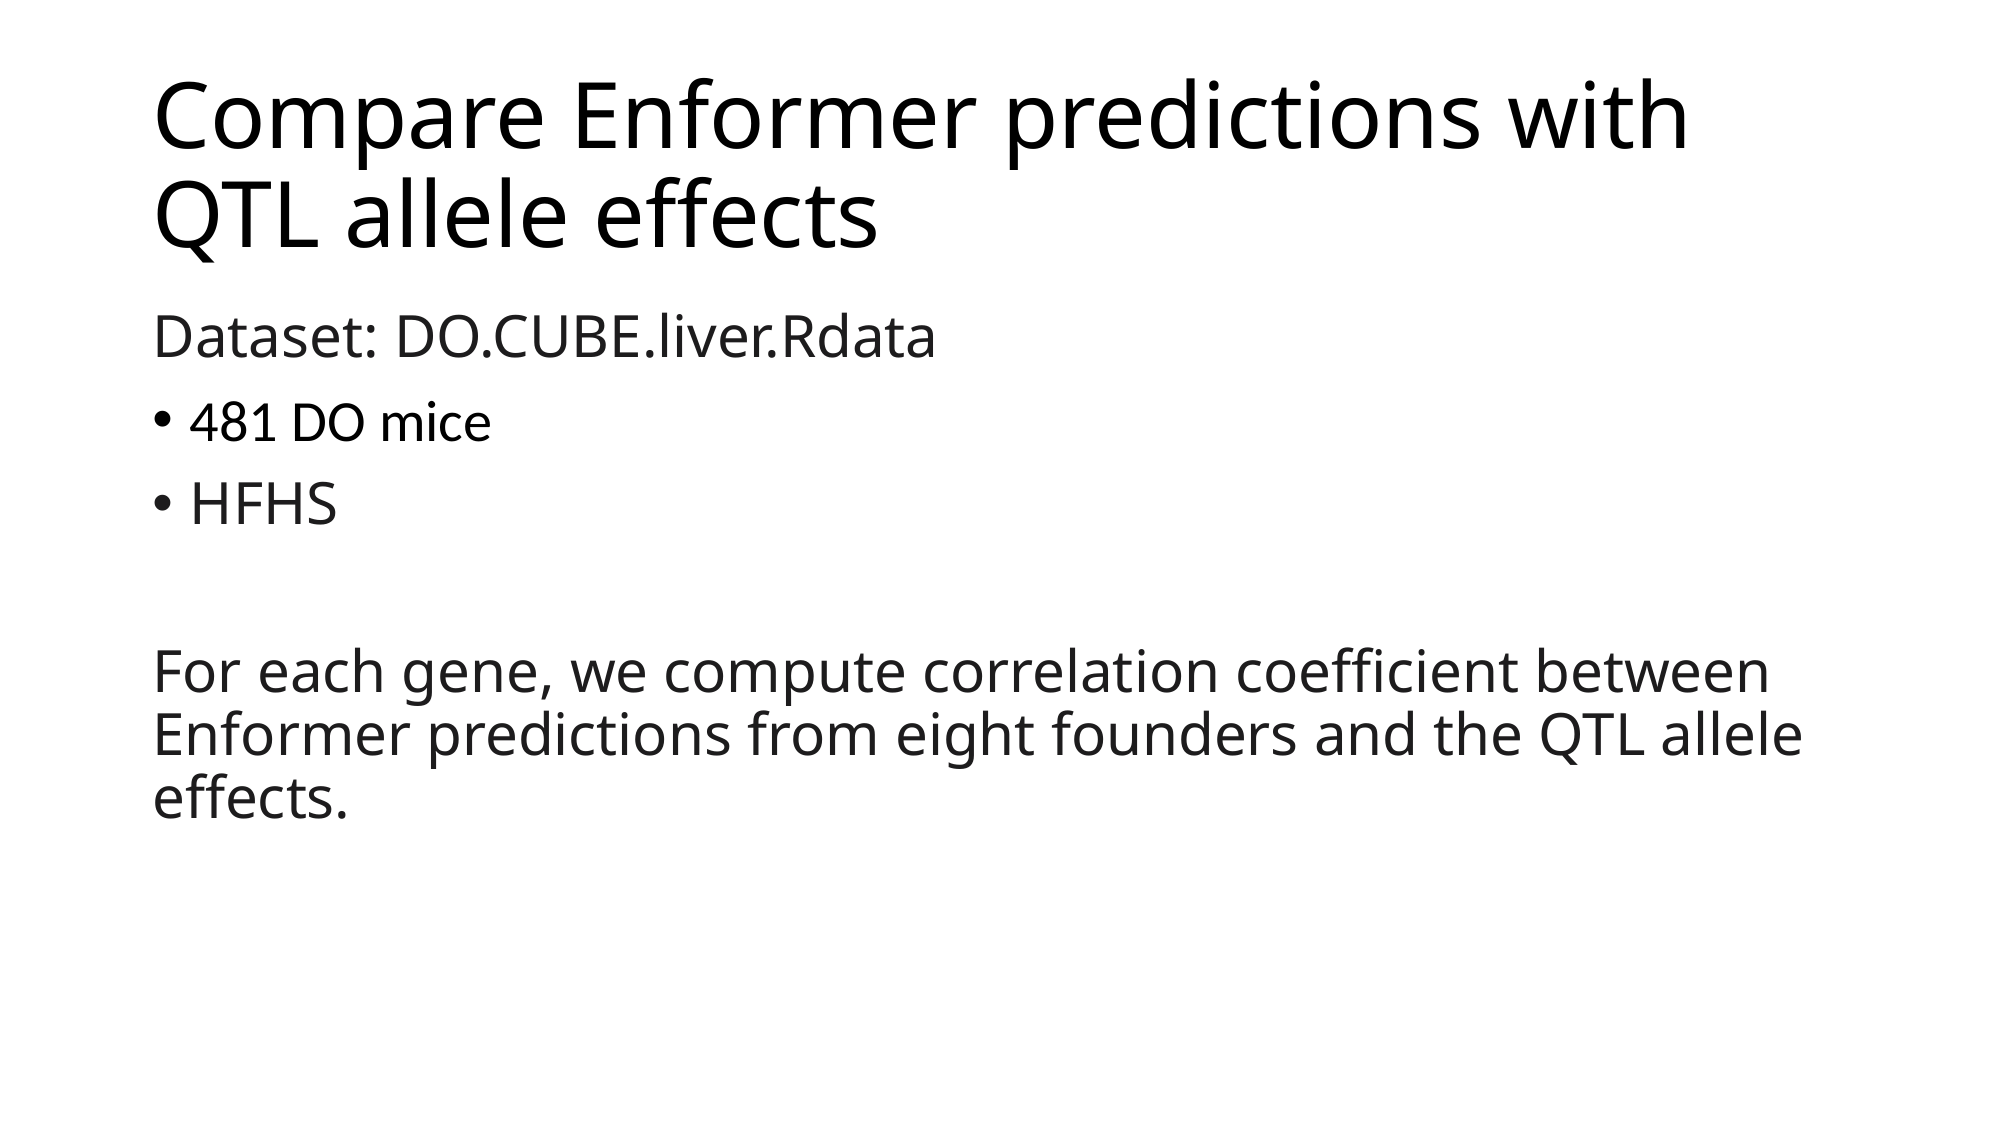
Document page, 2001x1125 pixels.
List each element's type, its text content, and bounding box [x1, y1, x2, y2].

title Compare Enformer predictions with QTL allele effects [137, 59, 1863, 278]
list Dataset: DO.CUBE.liver.Rdata 481 DO mice HFHS For each gene, we compute correlation coefficient between Enformer predictions from eight founders and the QTL allele effects. [137, 299, 1863, 1014]
